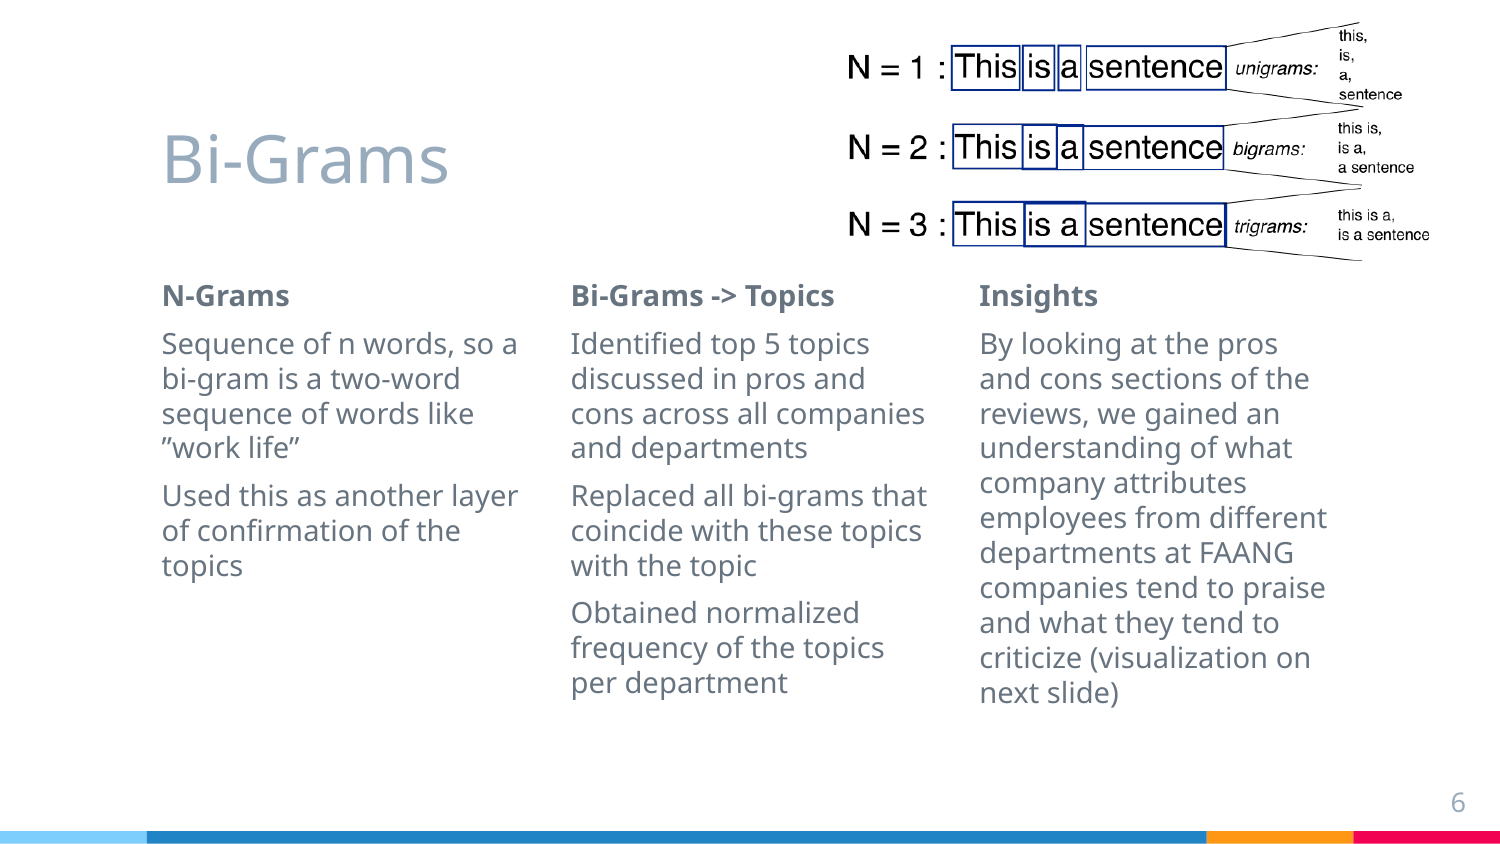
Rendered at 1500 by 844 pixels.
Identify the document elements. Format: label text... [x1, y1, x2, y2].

list Bi-Grams -> Topics Identified top 5 topics discussed in pros and cons across all companies and departments Replaced all bi-grams that coincide with these topics with the topic Obtained normalized frequency of the topics per department [555, 262, 945, 491]
list N-Grams Sequence of n words, so a bi-gram is a two-word sequence of words like ”work life” Used this as another layer of confirmation of the topics [146, 262, 536, 491]
slide_number 6 [1391, 770, 1482, 822]
title Bi-Grams [146, 71, 843, 212]
picture [848, 22, 1429, 261]
list Insights By looking at the pros and cons sections of the reviews, we gained an understanding of what company attributes employees from different departments at FAANG companies tend to praise and what they tend to criticize (visualization on next slide) [964, 268, 1354, 491]
